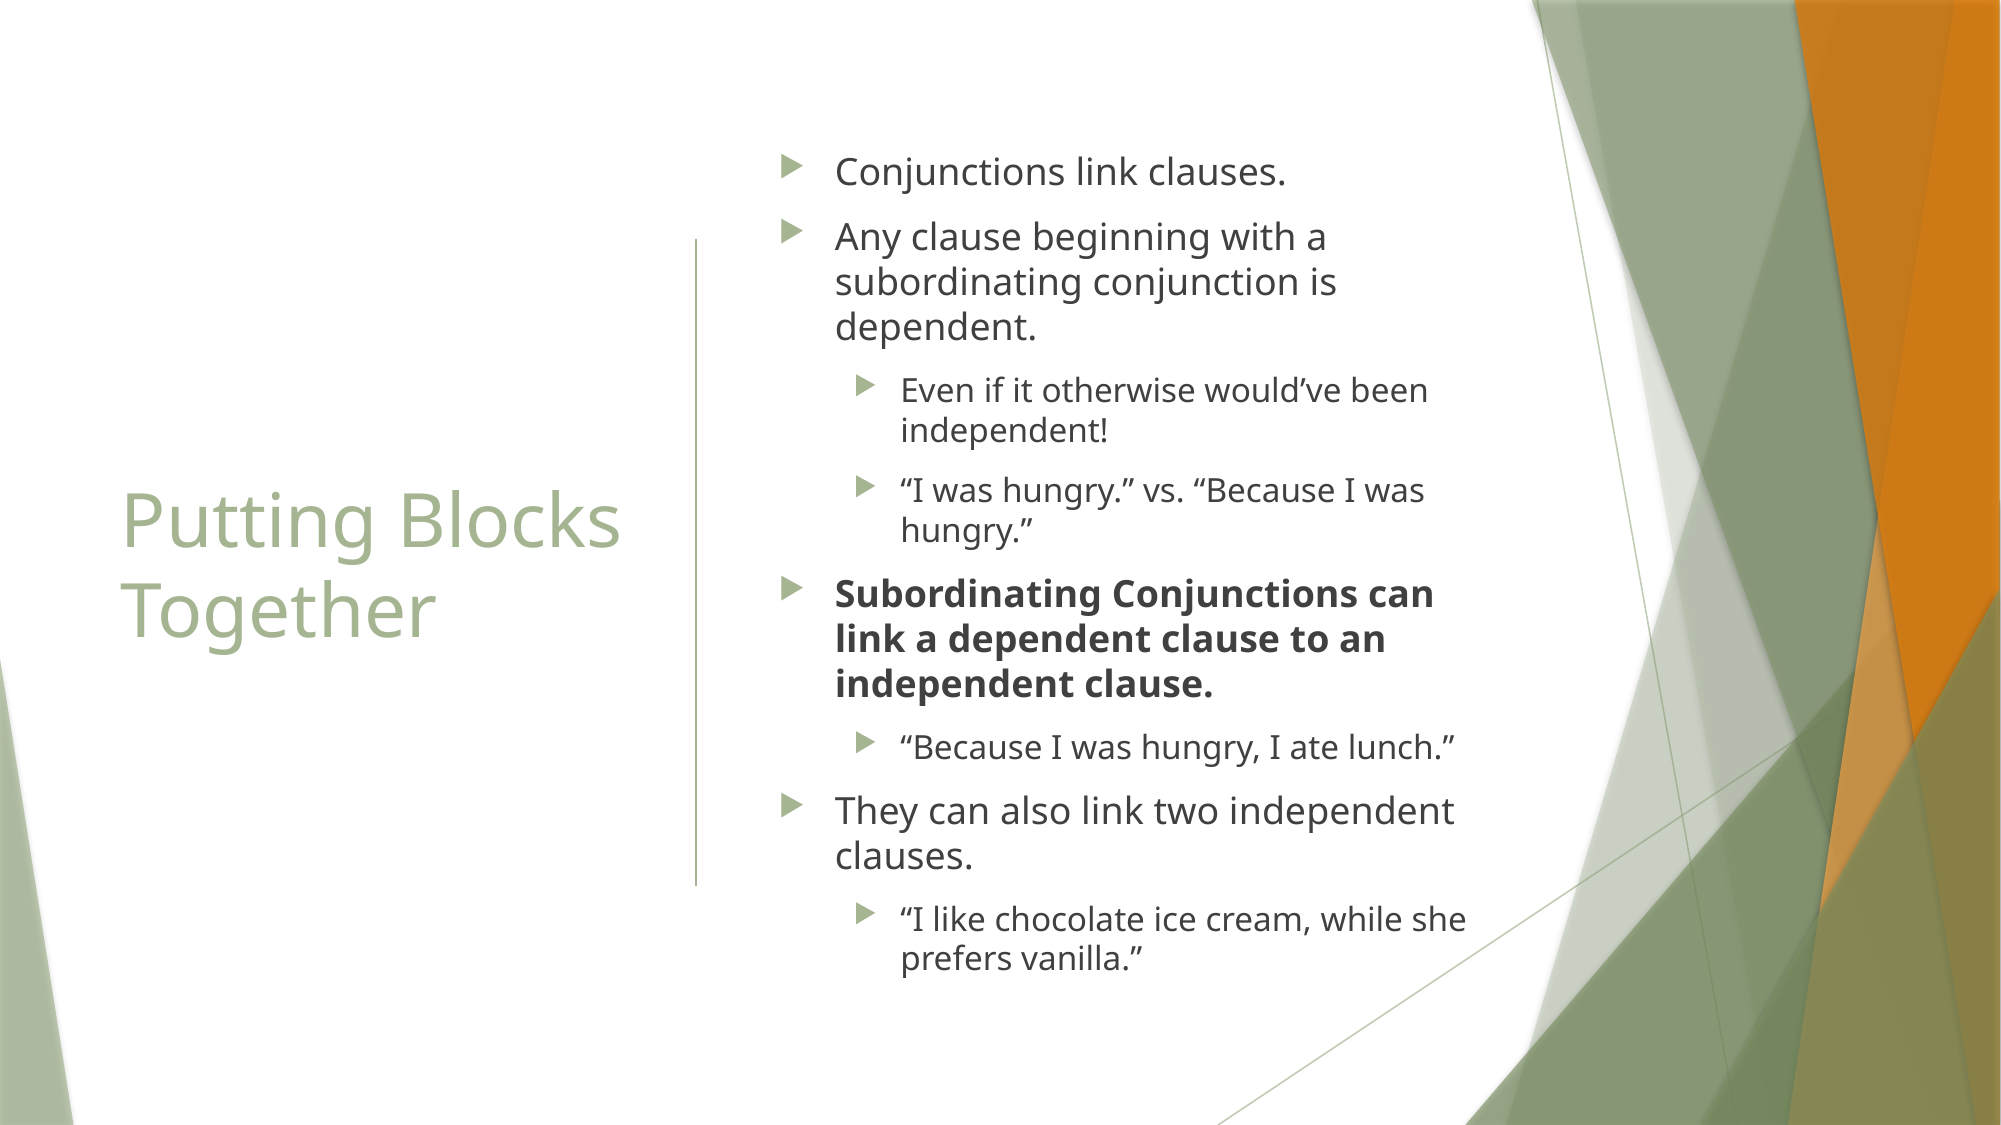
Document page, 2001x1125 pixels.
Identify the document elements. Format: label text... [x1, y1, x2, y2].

title Putting Blocks Together [105, 133, 658, 991]
list Conjunctions link clauses. Any clause beginning with a subordinating conjunction is dependent. Even if it otherwise would’ve been independent! “I was hungry.” vs. “Because I was hungry.” Subordinating Conjunctions can link a dependent clause to an independent clause. “Because I was hungry, I ate lunch.” They can also link two independent clauses. “I like chocolate ice cream, while she prefers vanilla.” [763, 133, 1522, 991]
